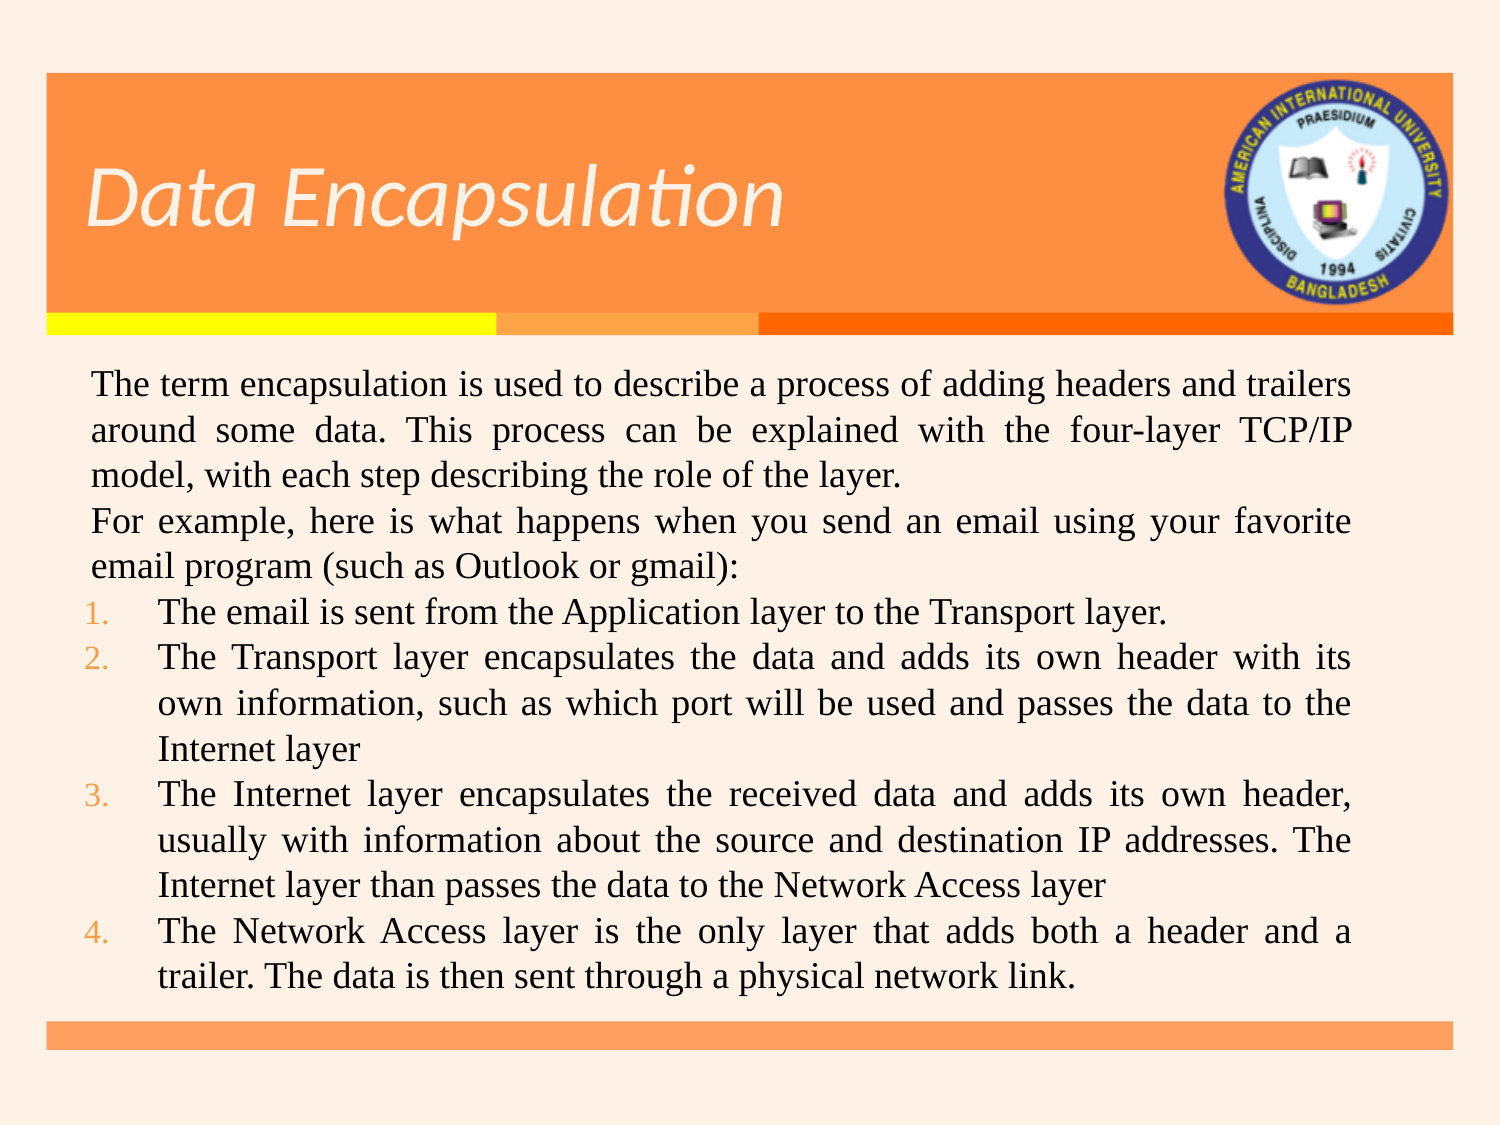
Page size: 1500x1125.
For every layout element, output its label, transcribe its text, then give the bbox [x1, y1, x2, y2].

subtitle The term encapsulation is used to describe a process of adding headers and trailers around some data. This process can be explained with the four-layer TCP/IP model, with each step describing the role of the layer. For example, here is what happens when you send an email using your favorite email program (such as Outlook or gmail): The email is sent from the Application layer to the Transport layer. The Transport layer encapsulates the data and adds its own header with its own information, such as which port will be used and passes the data to the Internet layer The Internet layer encapsulates the received data and adds its own header, usually with information about the source and destination IP addresses. The Internet layer than passes the data to the Network Access layer The Network Access layer is the only layer that adds both a header and a trailer. The data is then sent through a physical network link. [69, 351, 1369, 1013]
title Data Encapsulation [69, 73, 1351, 253]
picture [1220, 75, 1454, 310]
